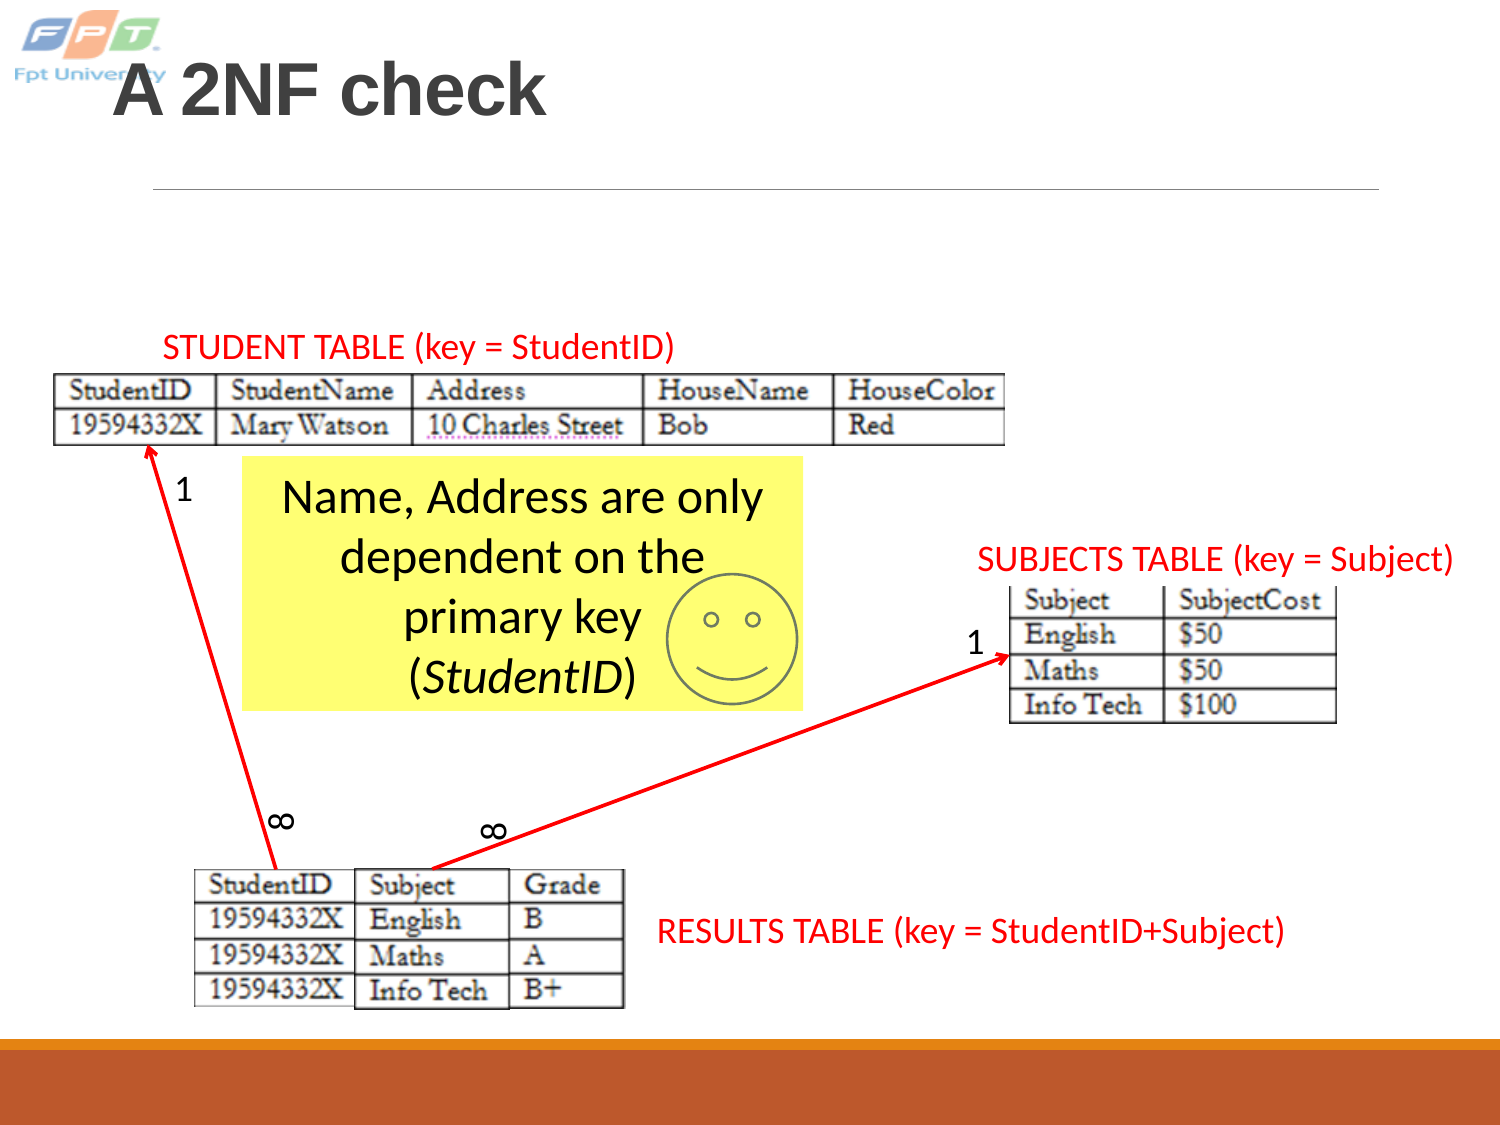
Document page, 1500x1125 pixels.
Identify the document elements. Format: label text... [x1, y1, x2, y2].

picture [194, 868, 613, 1011]
picture [52, 372, 1006, 446]
title Summary 2: [15, 10, 166, 83]
text_box 8 [248, 787, 309, 847]
text_box 1 [159, 456, 219, 516]
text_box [613, 472, 829, 1052]
title A 2NF check [96, 47, 1399, 185]
text_box 1 [950, 609, 1006, 670]
text_box SUBJECTS TABLE (key = Subject) [962, 527, 1500, 587]
text_box STUDENT TABLE (key = StudentID) [147, 314, 904, 370]
text_box 8 [461, 797, 522, 857]
text_box RESULTS TABLE (key = StudentID+Subject) [836, 898, 1398, 959]
text_box Name, Address are only dependent on the primary key (StudentID) [242, 456, 804, 711]
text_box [0, 592, 425, 722]
picture [1009, 585, 1337, 725]
